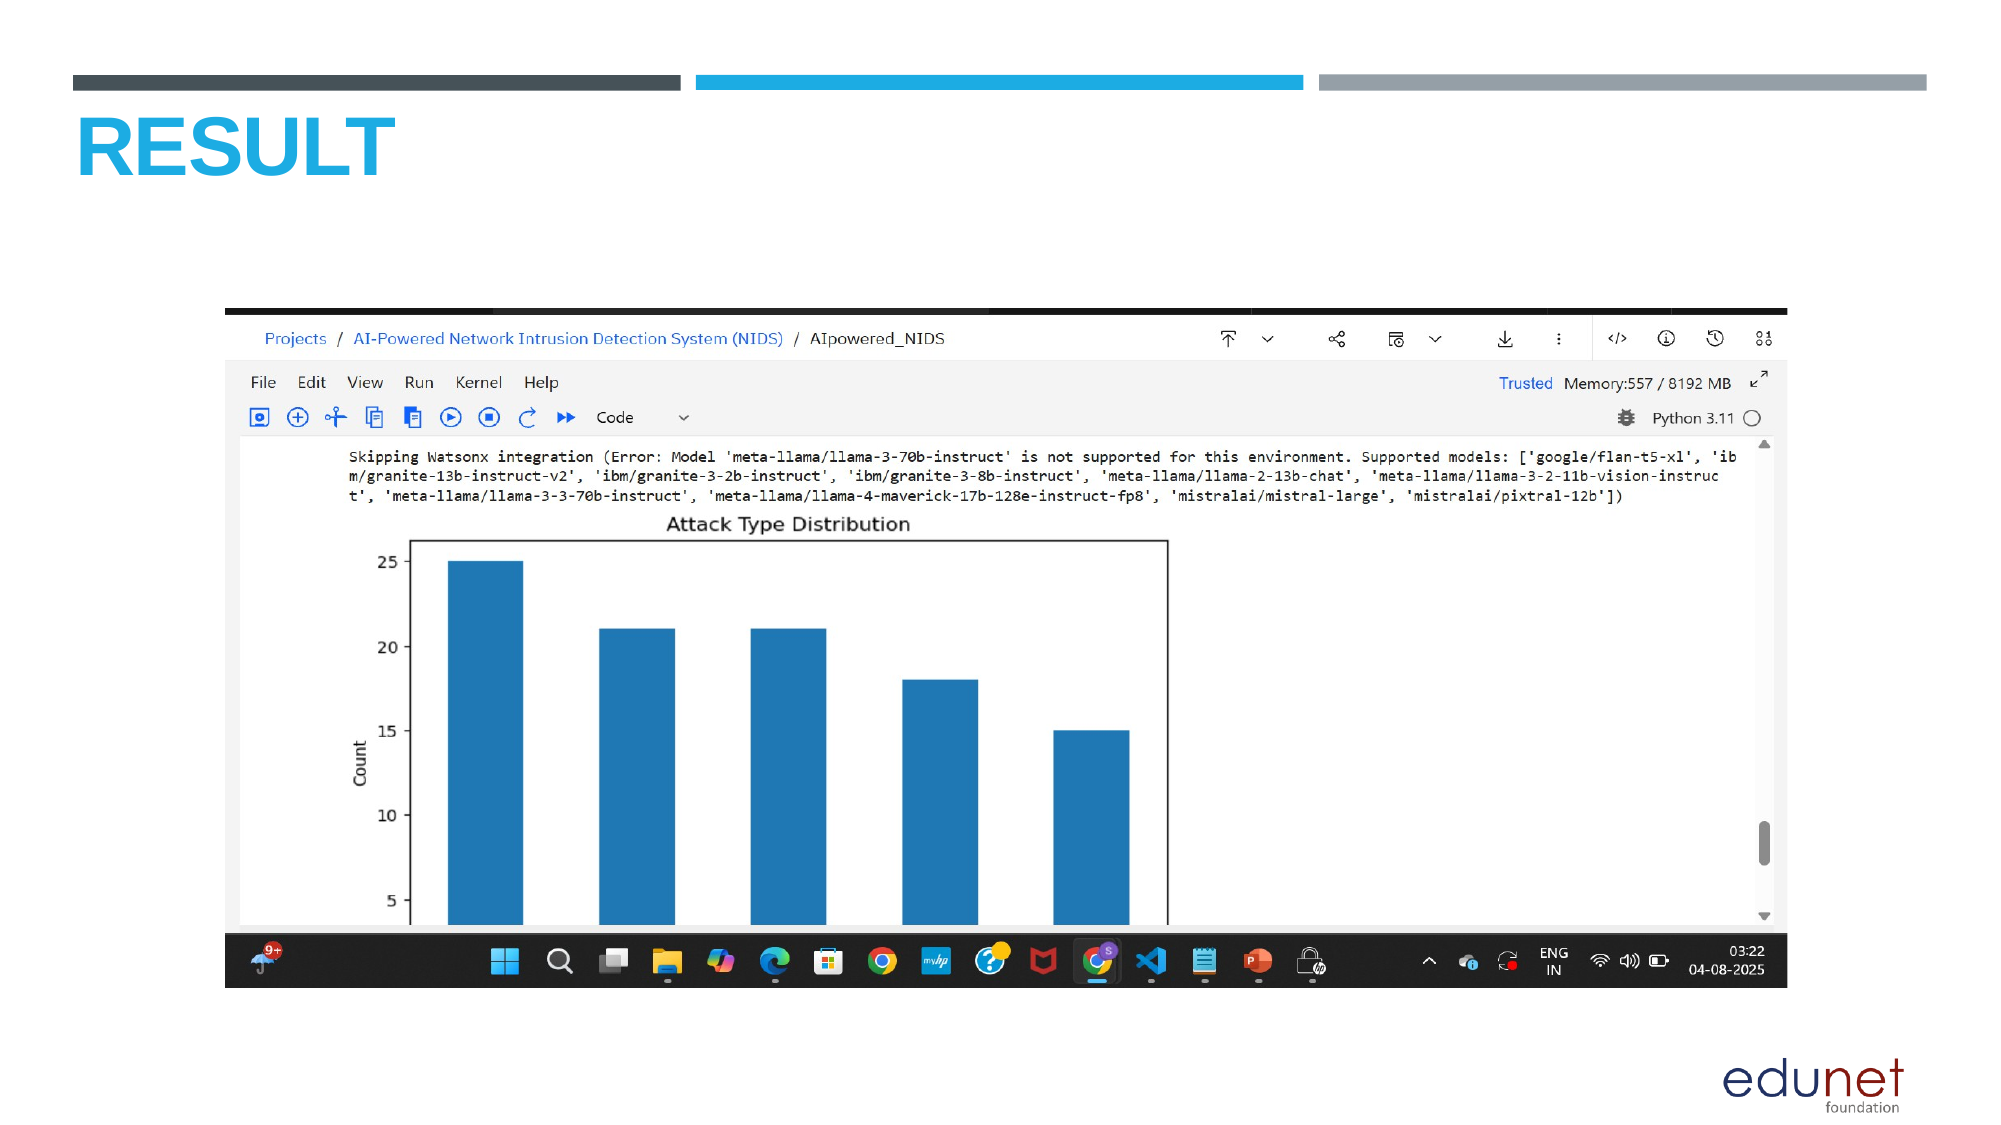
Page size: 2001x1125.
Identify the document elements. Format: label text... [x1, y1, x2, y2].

picture [1723, 1057, 1904, 1113]
title RESULT [72, 90, 1266, 281]
picture [224, 308, 1788, 988]
